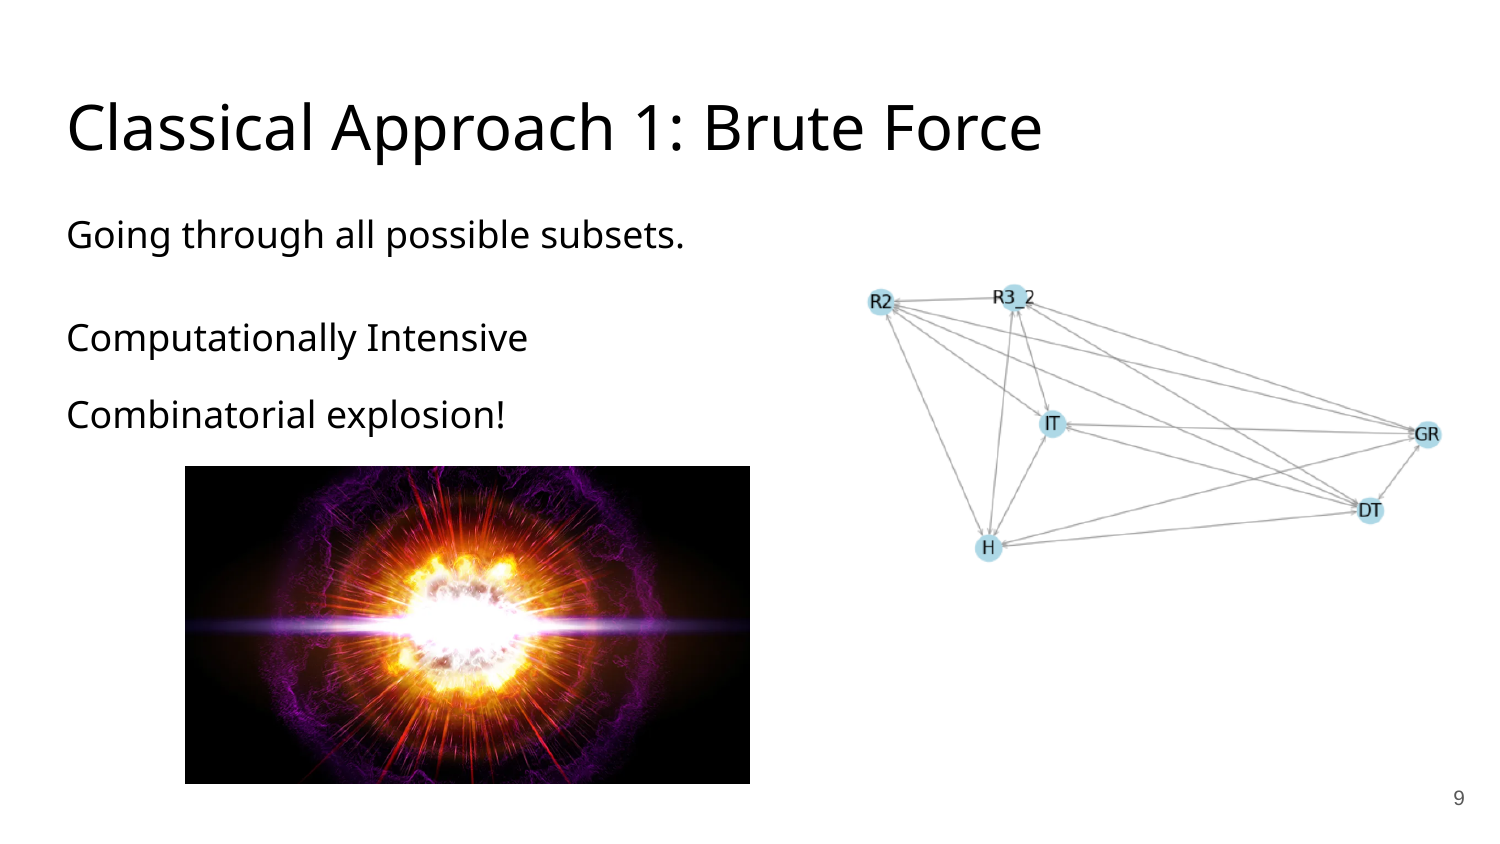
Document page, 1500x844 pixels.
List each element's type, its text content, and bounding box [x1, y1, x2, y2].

picture [185, 465, 751, 784]
list Going through all possible subsets. Computationally Intensive Combinatorial explosion! [51, 189, 1449, 750]
title Classical Approach 1: Brute Force [51, 72, 1449, 167]
slide_number ‹#› [1389, 764, 1480, 830]
picture [858, 279, 1450, 564]
